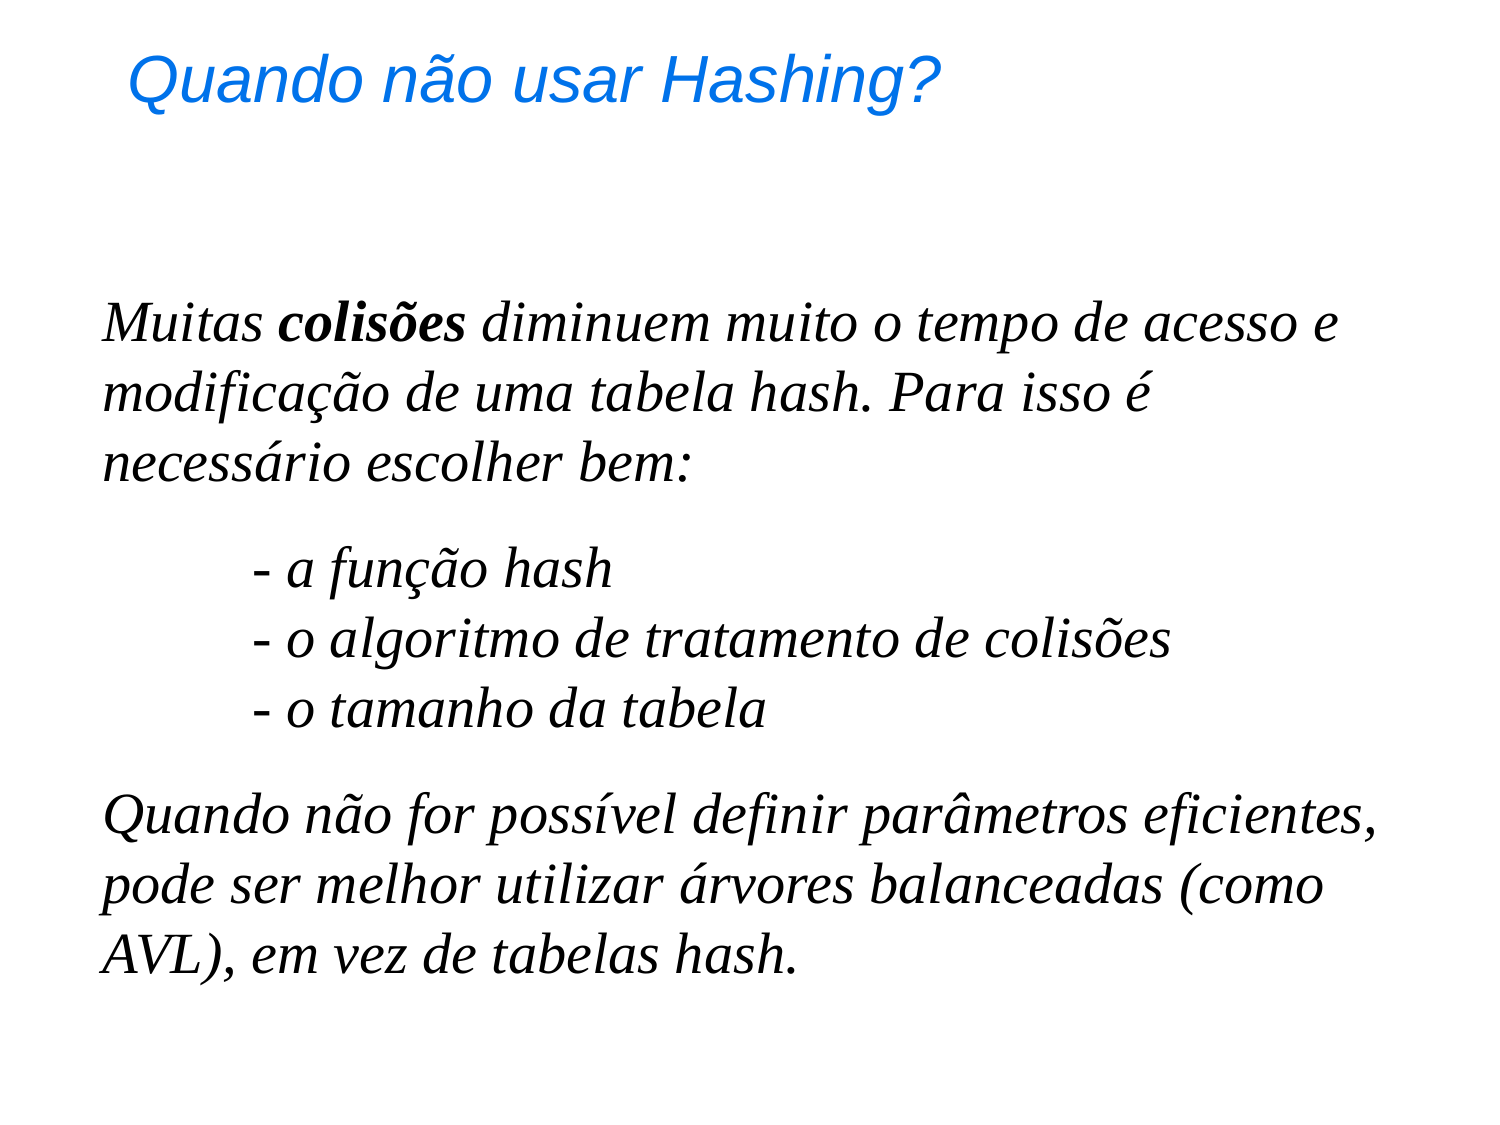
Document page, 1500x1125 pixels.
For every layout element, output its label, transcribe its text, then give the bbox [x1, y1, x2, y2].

text_box Muitas colisões diminuem muito o tempo de acesso e modificação de uma tabela hash. Para isso é necessário escolher bem: - a função hash - o algoritmo de tratamento de colisões - o tamanho da tabela Quando não for possível definir parâmetros eficientes, pode ser melhor utilizar árvores balanceadas (como AVL), em vez de tabelas hash. [87, 274, 1413, 994]
text_box Quando não usar Hashing? [112, 37, 1388, 225]
